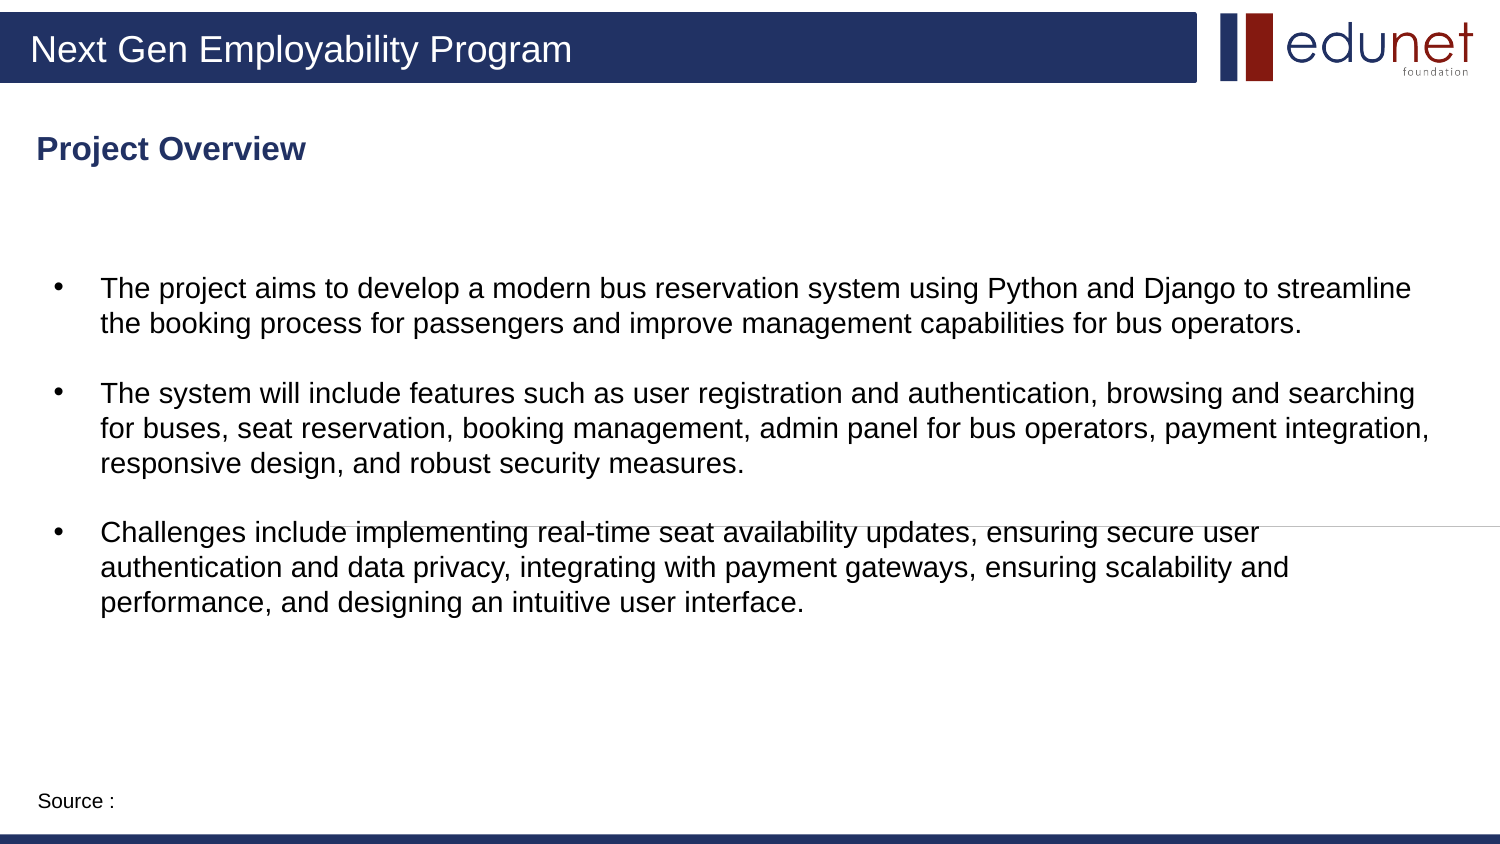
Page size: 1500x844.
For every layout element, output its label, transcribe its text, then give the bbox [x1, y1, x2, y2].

text_box Source : [22, 773, 139, 826]
picture [1279, 14, 1482, 83]
title Project Overview [21, 111, 504, 165]
text_box The project aims to develop a modern bus reservation system using Python and Django to streamline the booking process for passengers and improve management capabilities for bus operators. The system will include features such as user registration and authentication, browsing and searching for buses, seat reservation, booking management, admin panel for bus operators, payment integration, responsive design, and robust security measures. Challenges include implementing real-time seat availability updates, ensuring secure user authentication and data privacy, integrating with payment gateways, ensuring scalability and performance, and designing an intuitive user interface. [38, 261, 1462, 697]
